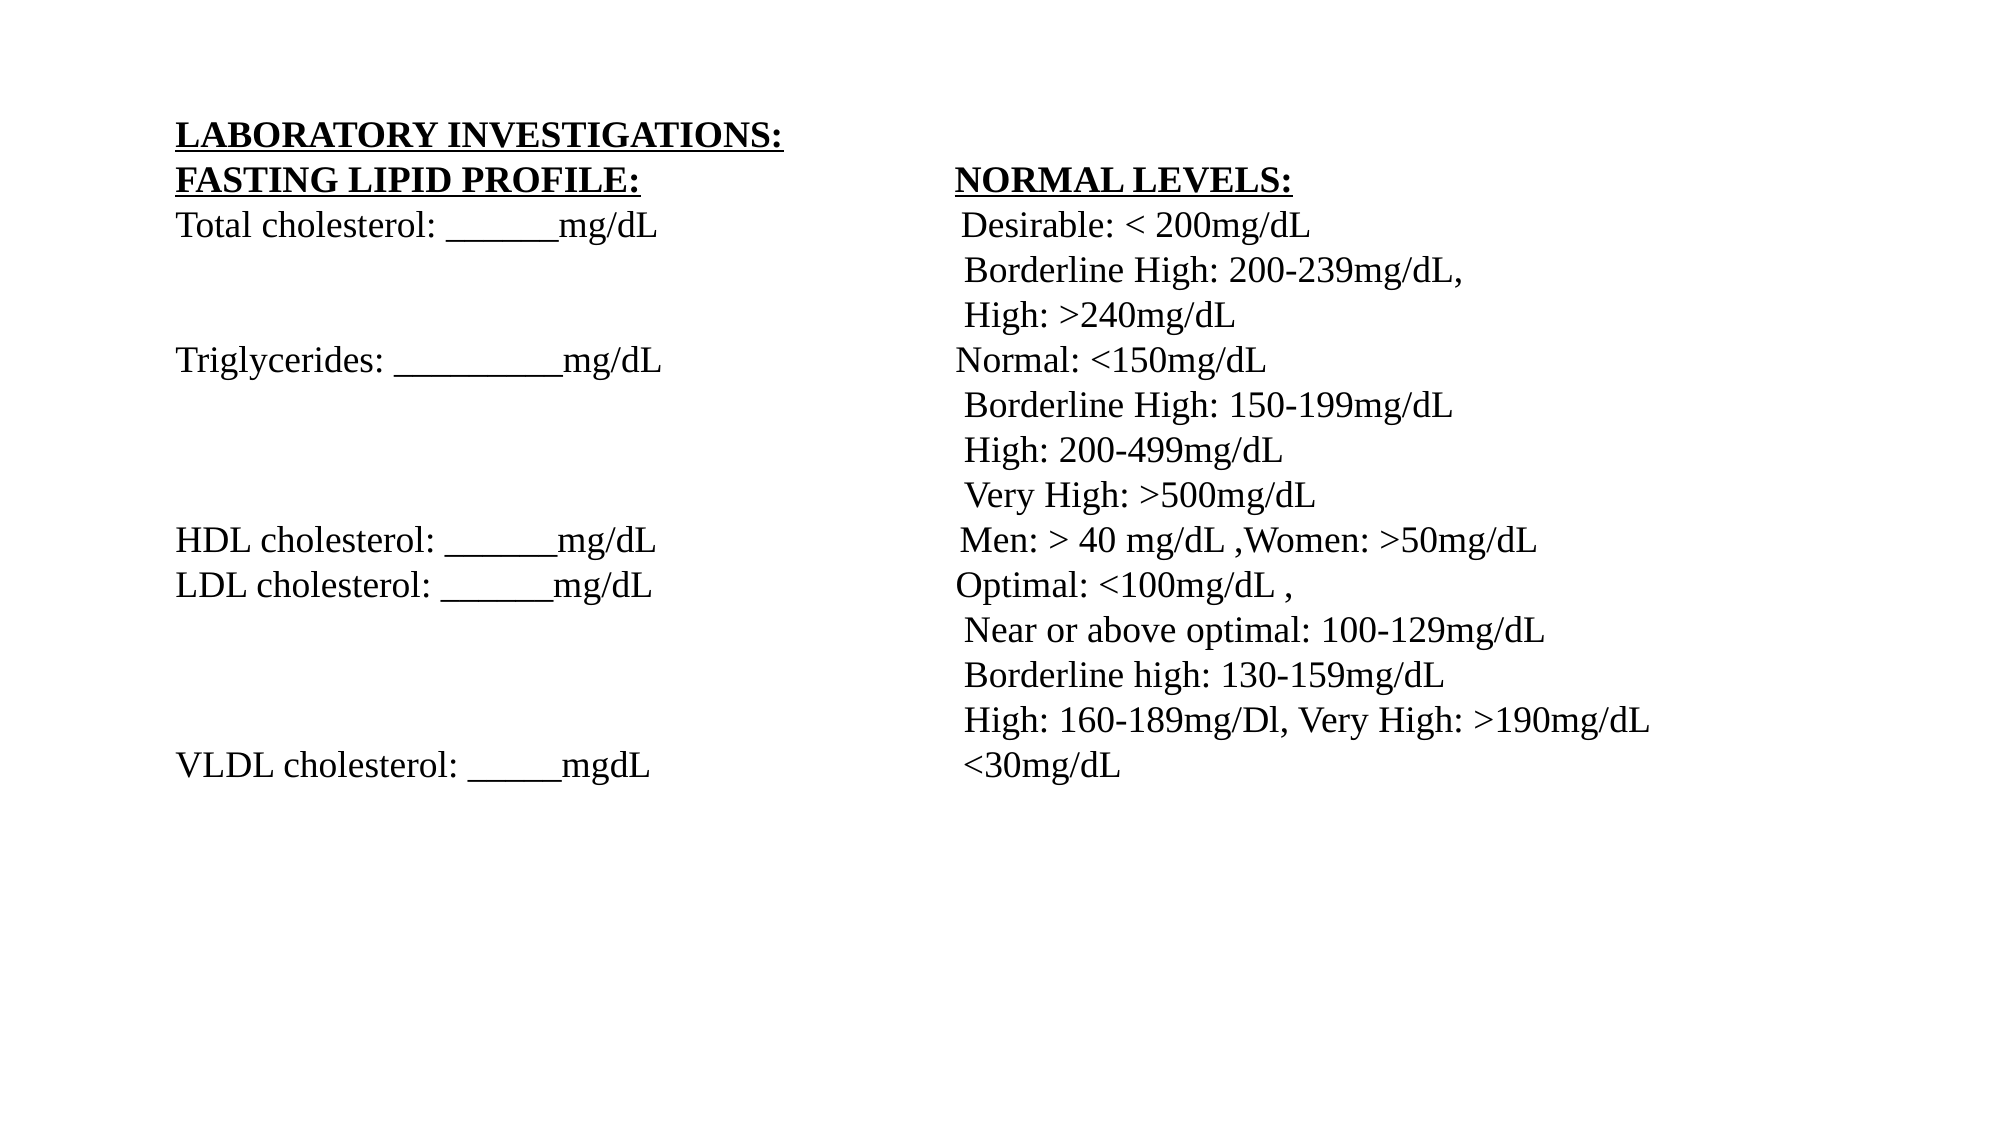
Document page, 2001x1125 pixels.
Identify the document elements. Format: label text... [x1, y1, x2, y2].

text_box LABORATORY INVESTIGATIONS: FASTING LIPID PROFILE: NORMAL LEVELS: Total cholesterol: ______mg/dL Desirable: < 200mg/dL Borderline High: 200-239mg/dL, High: >240mg/dL Triglycerides: _________mg/dL Normal: <150mg/dL Borderline High: 150-199mg/dL High: 200-499mg/dL Very High: >500mg/dL HDL cholesterol: ______mg/dL Men: > 40 mg/dL ,Women: >50mg/dL LDL cholesterol: ______mg/dL Optimal: <100mg/dL , Near or above optimal: 100-129mg/dL Borderline high: 130-159mg/dL High: 160-189mg/Dl, Very High: >190mg/dL VLDL cholesterol: _____mgdL <30mg/dL [160, 102, 1891, 838]
